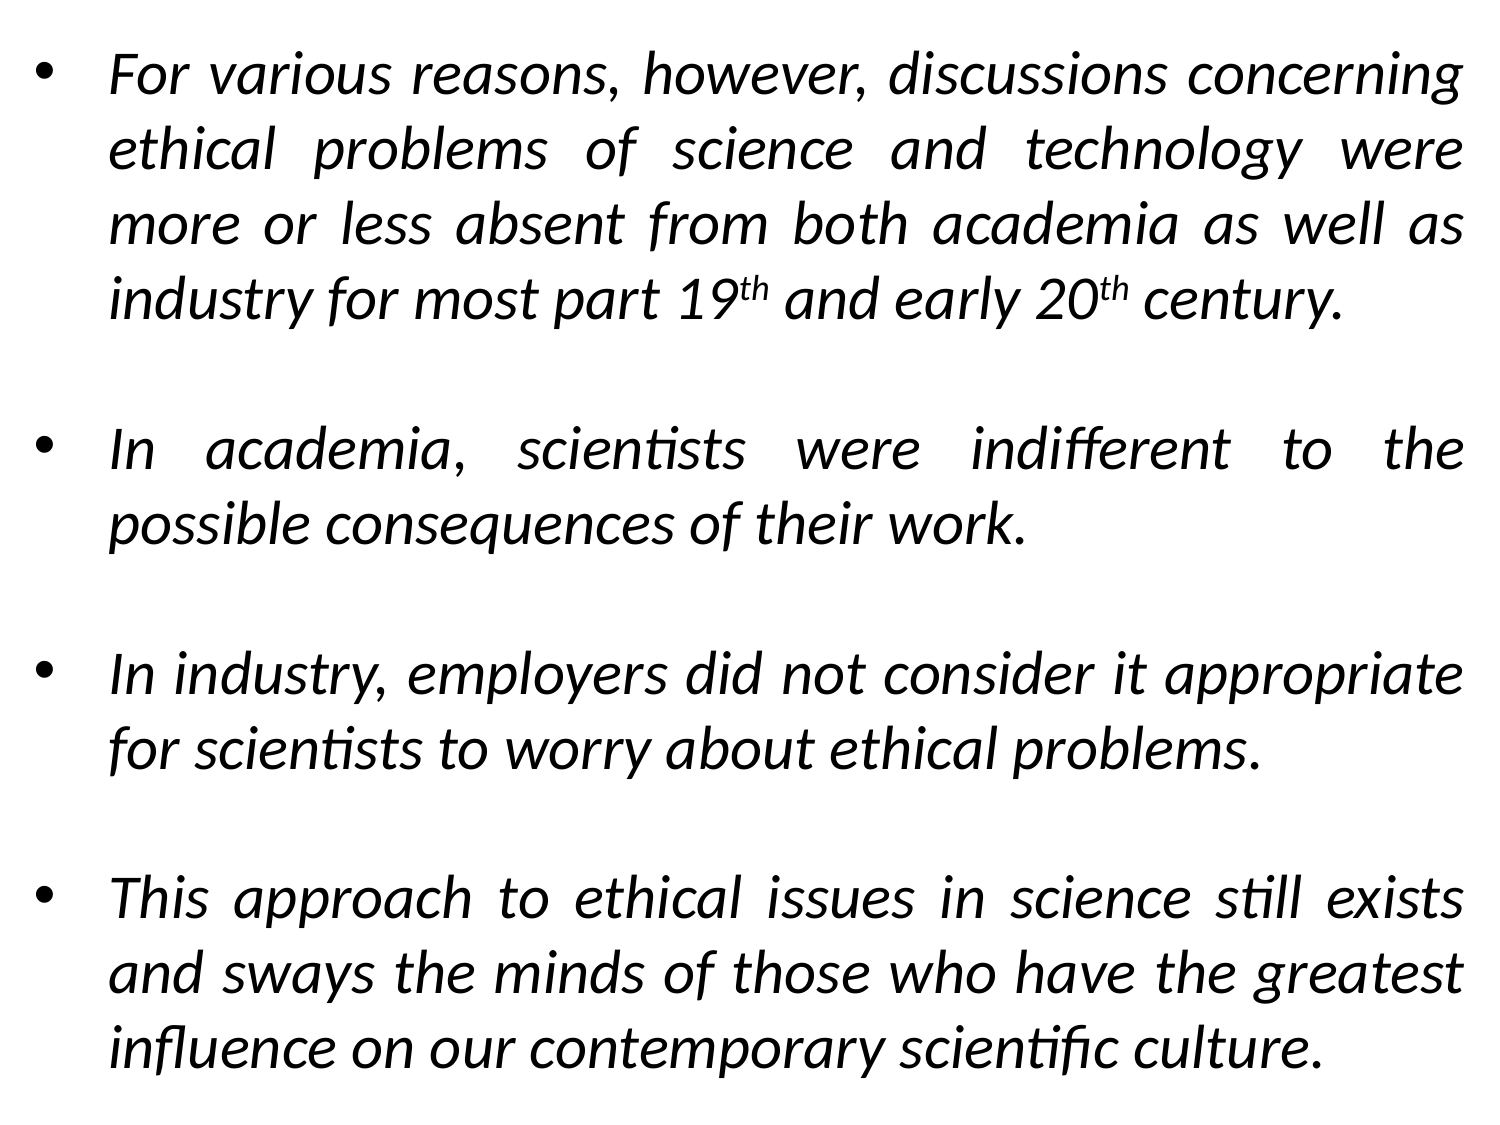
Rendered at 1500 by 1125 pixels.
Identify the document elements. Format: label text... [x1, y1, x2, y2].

text_box For various reasons, however, discussions concerning ethical problems of science and technology were more or less absent from both academia as well as industry for most part 19th and early 20th century. In academia, scientists were indifferent to the possible consequences of their work. In industry, employers did not consider it appropriate for scientists to worry about ethical problems. This approach to ethical issues in science still exists and sways the minds of those who have the greatest influence on our contemporary scientific culture. [18, 24, 1482, 1089]
